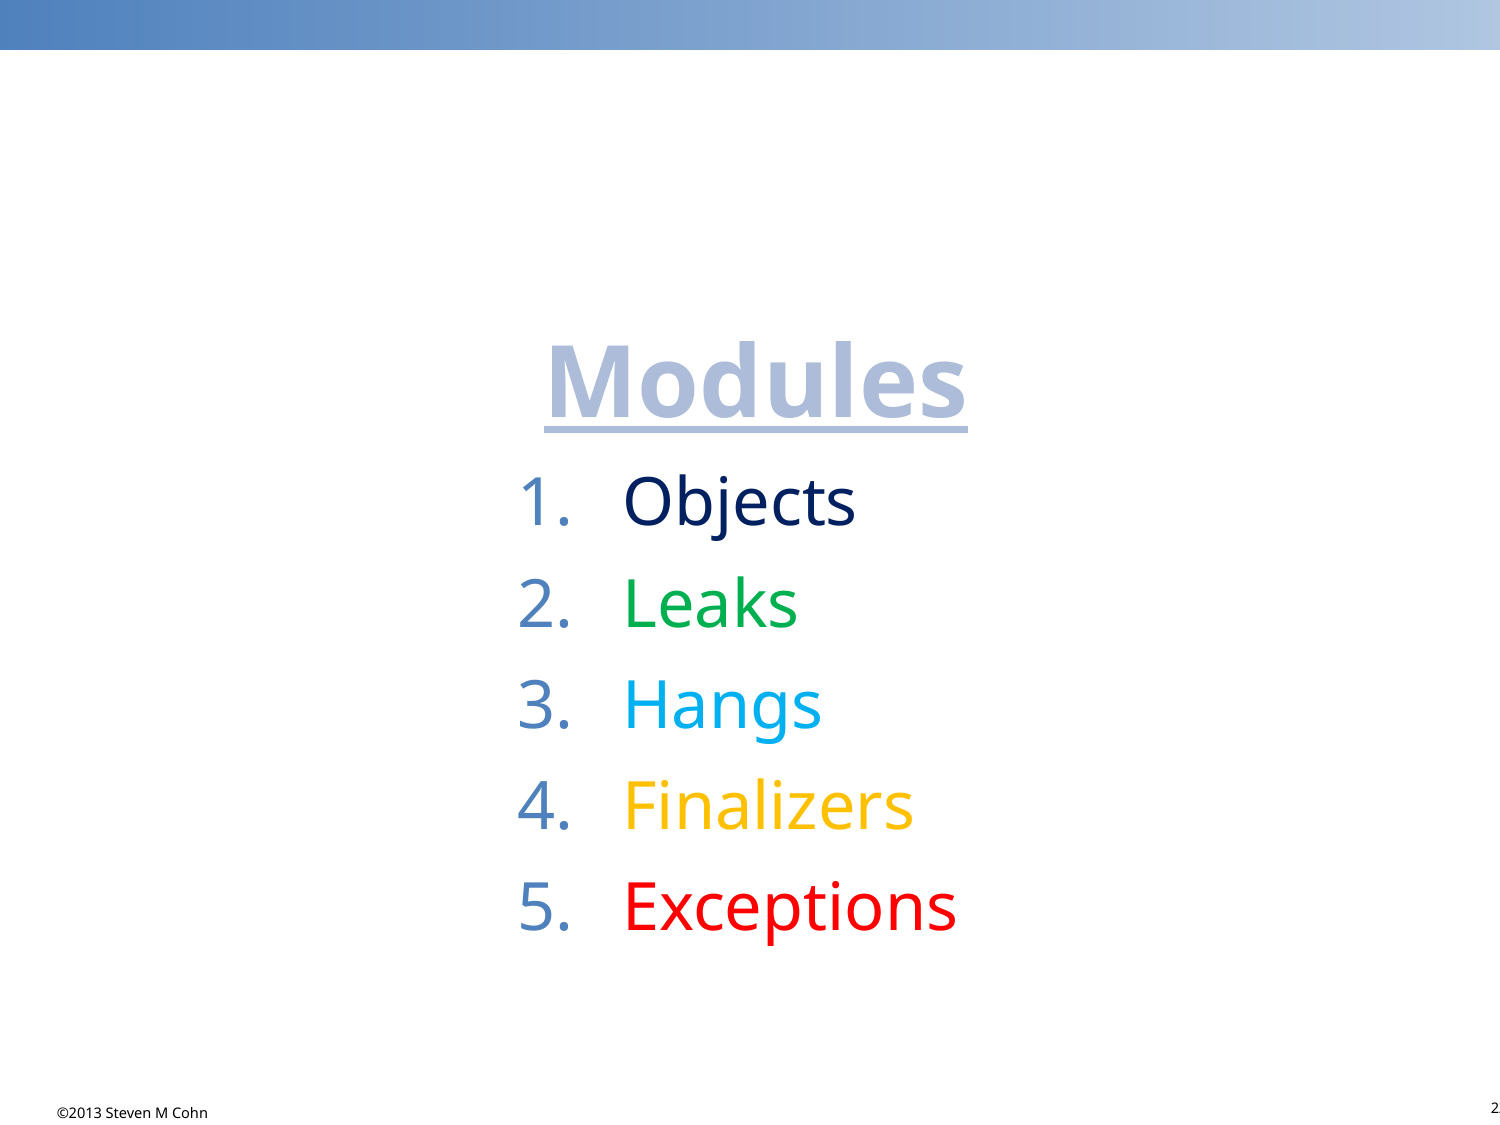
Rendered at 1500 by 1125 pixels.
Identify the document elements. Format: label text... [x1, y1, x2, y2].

list Modules Objects Leaks Hangs Finalizers Exceptions [118, 237, 1394, 1013]
